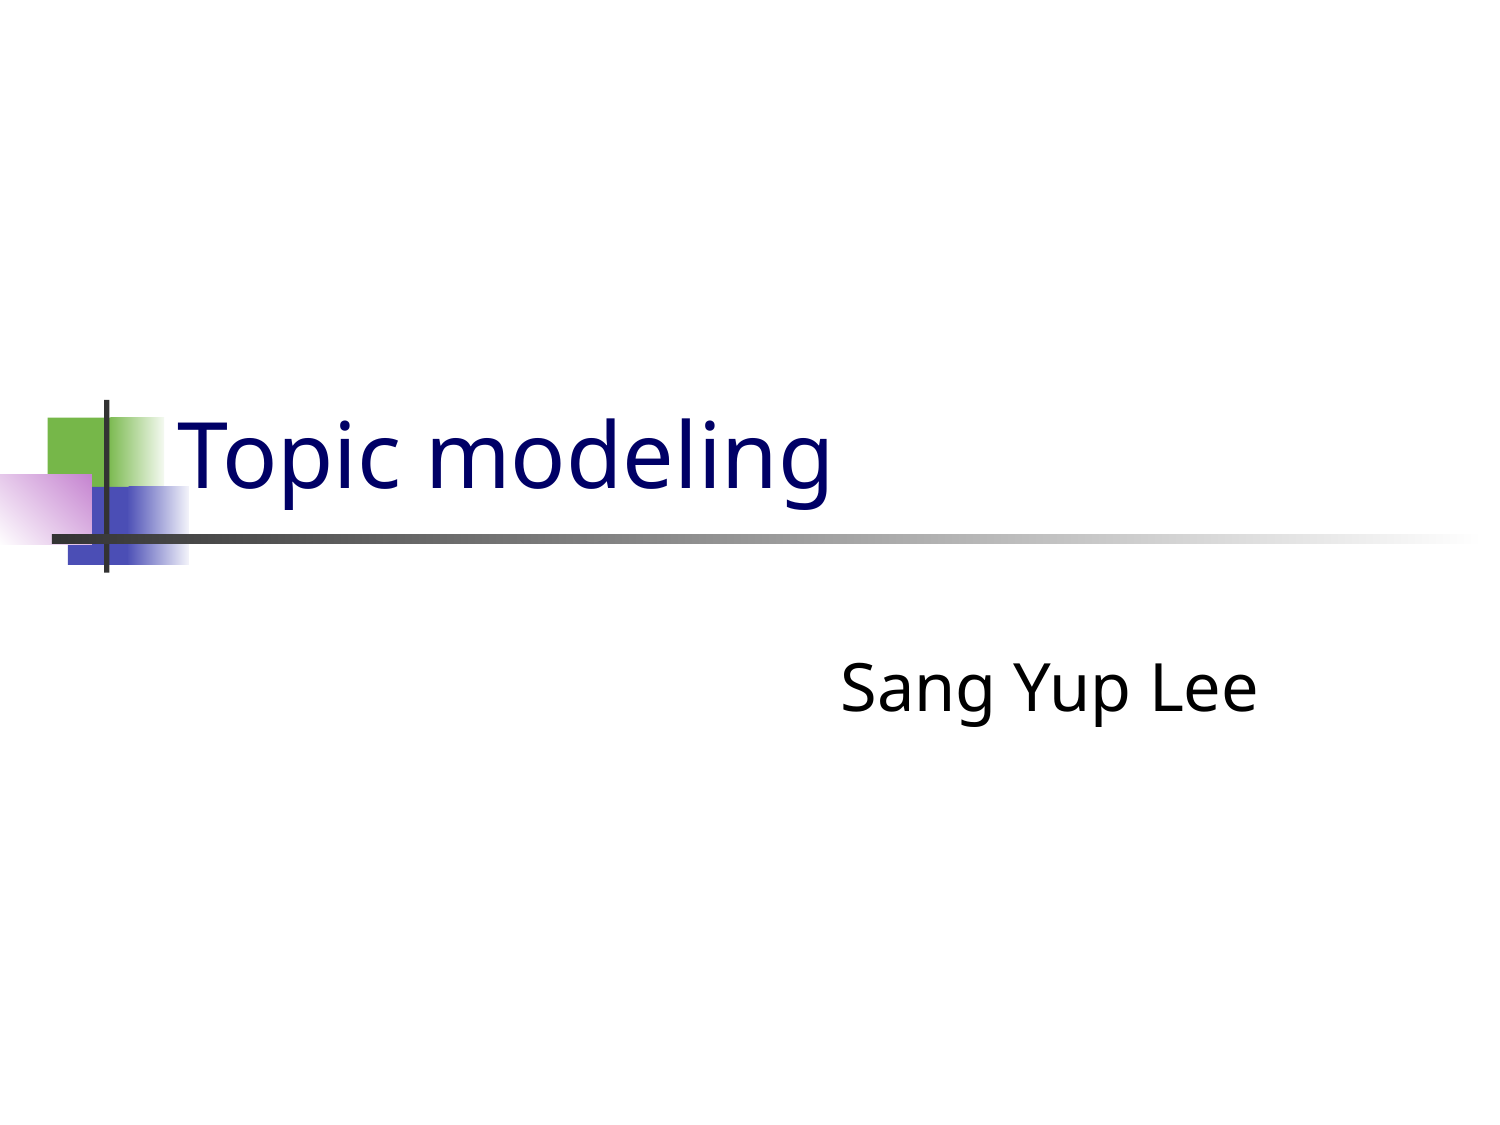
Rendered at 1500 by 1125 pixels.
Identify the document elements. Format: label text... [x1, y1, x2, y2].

title Topic modeling [162, 275, 1438, 515]
subtitle Sang Yup Lee [162, 637, 1275, 925]
